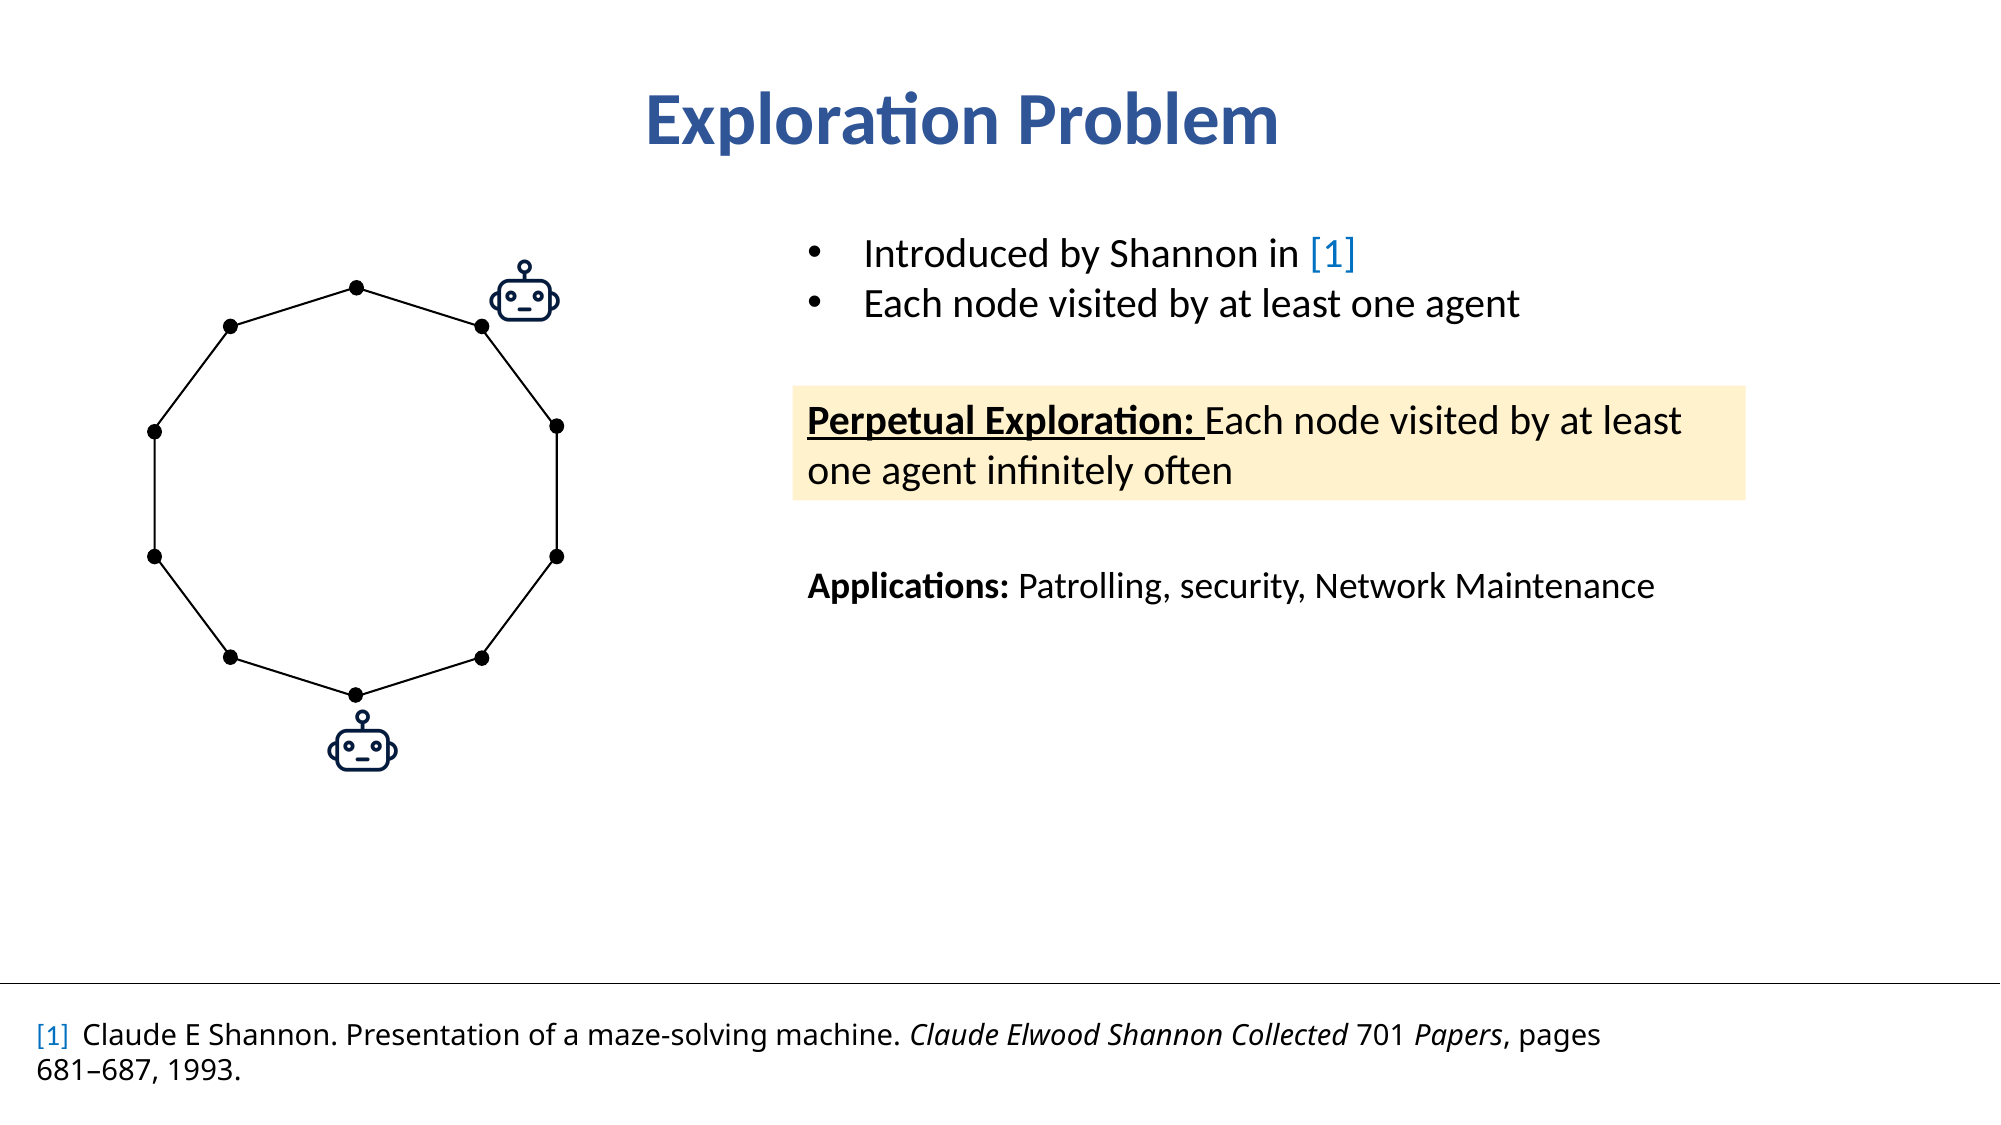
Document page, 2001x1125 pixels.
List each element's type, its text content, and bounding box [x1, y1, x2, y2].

text_box [1] Claude E Shannon. Presentation of a maze-solving machine. Claude Elwood Shannon Collected 701 Papers, pages 681–687, 1993. [21, 1009, 1678, 1094]
picture [485, 251, 564, 330]
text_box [148, 281, 564, 702]
text_box Perpetual Exploration: Each node visited by at least one agent infinitely often [792, 385, 1746, 501]
text_box Introduced by Shannon in [1] Each node visited by at least one agent [792, 218, 1746, 334]
text_box Applications: Patrolling, security, Network Maintenance [792, 553, 1763, 614]
text_box Exploration Problem [97, 62, 1830, 167]
picture [323, 701, 402, 780]
